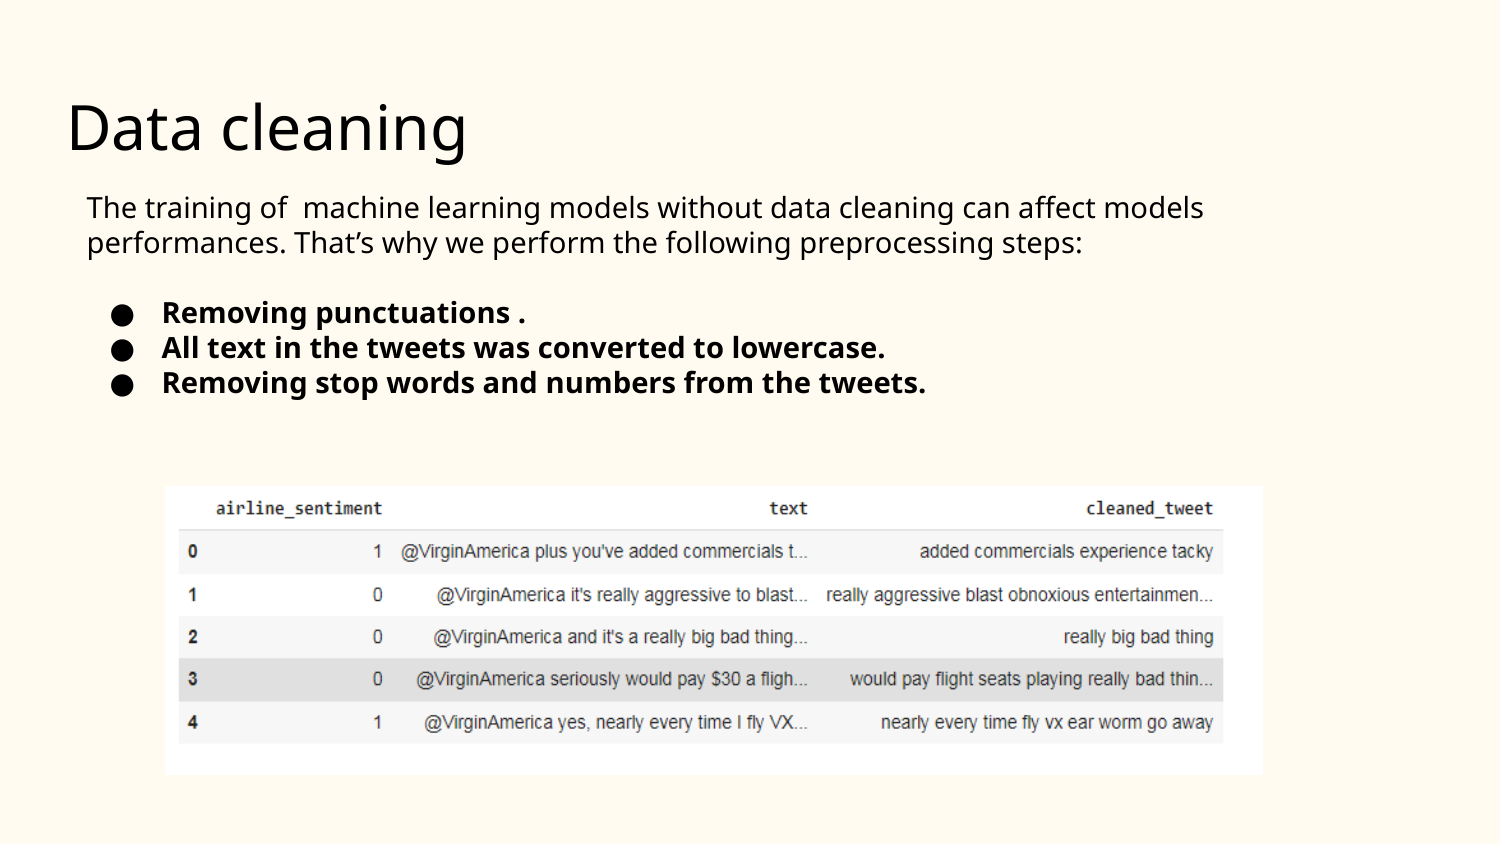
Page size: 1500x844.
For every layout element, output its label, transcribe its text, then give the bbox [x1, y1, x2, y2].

text_box The training of machine learning models without data cleaning can affect models performances. That’s why we perform the following preprocessing steps: Removing punctuations . All text in the tweets was converted to lowercase. Removing stop words and numbers from the tweets. [71, 174, 1341, 415]
title Data cleaning [51, 72, 1449, 174]
picture [164, 486, 1263, 776]
